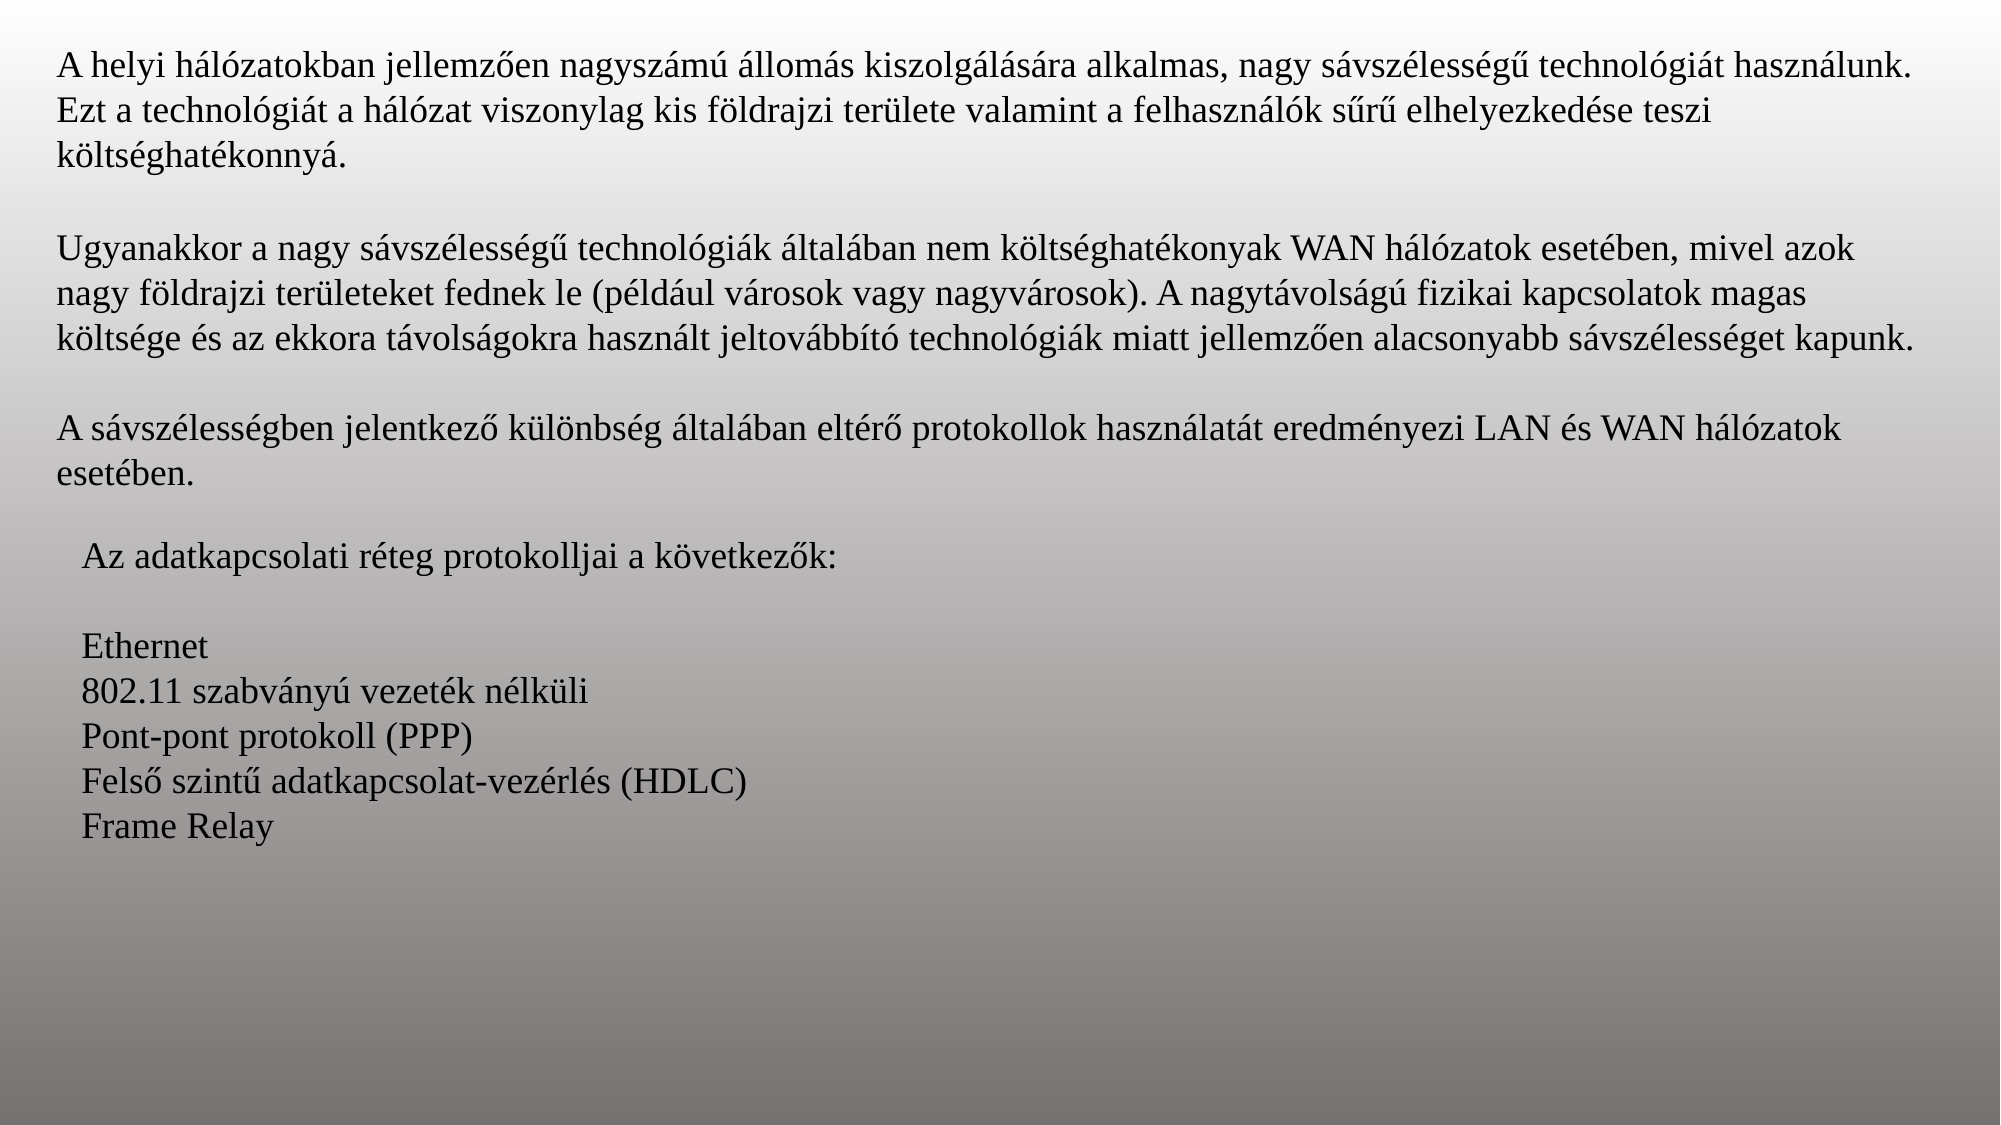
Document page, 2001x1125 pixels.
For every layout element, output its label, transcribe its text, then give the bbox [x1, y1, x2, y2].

text_box Ugyanakkor a nagy sávszélességű technológiák általában nem költséghatékonyak WAN hálózatok esetében, mivel azok nagy földrajzi területeket fednek le (például városok vagy nagyvárosok). A nagytávolságú fizikai kapcsolatok magas költsége és az ekkora távolságokra használt jeltovábbító technológiák miatt jellemzően alacsonyabb sávszélességet kapunk. A sávszélességben jelentkező különbség általában eltérő protokollok használatát eredményezi LAN és WAN hálózatok esetében. [41, 215, 1952, 501]
text_box A helyi hálózatokban jellemzően nagyszámú állomás kiszolgálására alkalmas, nagy sávszélességű technológiát használunk. Ezt a technológiát a hálózat viszonylag kis földrajzi területe valamint a felhasználók sűrű elhelyezkedése teszi költséghatékonnyá. [41, 32, 1979, 183]
text_box Az adatkapcsolati réteg protokolljai a következők: Ethernet 802.11 szabványú vezeték nélküli Pont-pont protokoll (PPP) Felső szintű adatkapcsolat-vezérlés (HDLC) Frame Relay [66, 523, 1067, 854]
